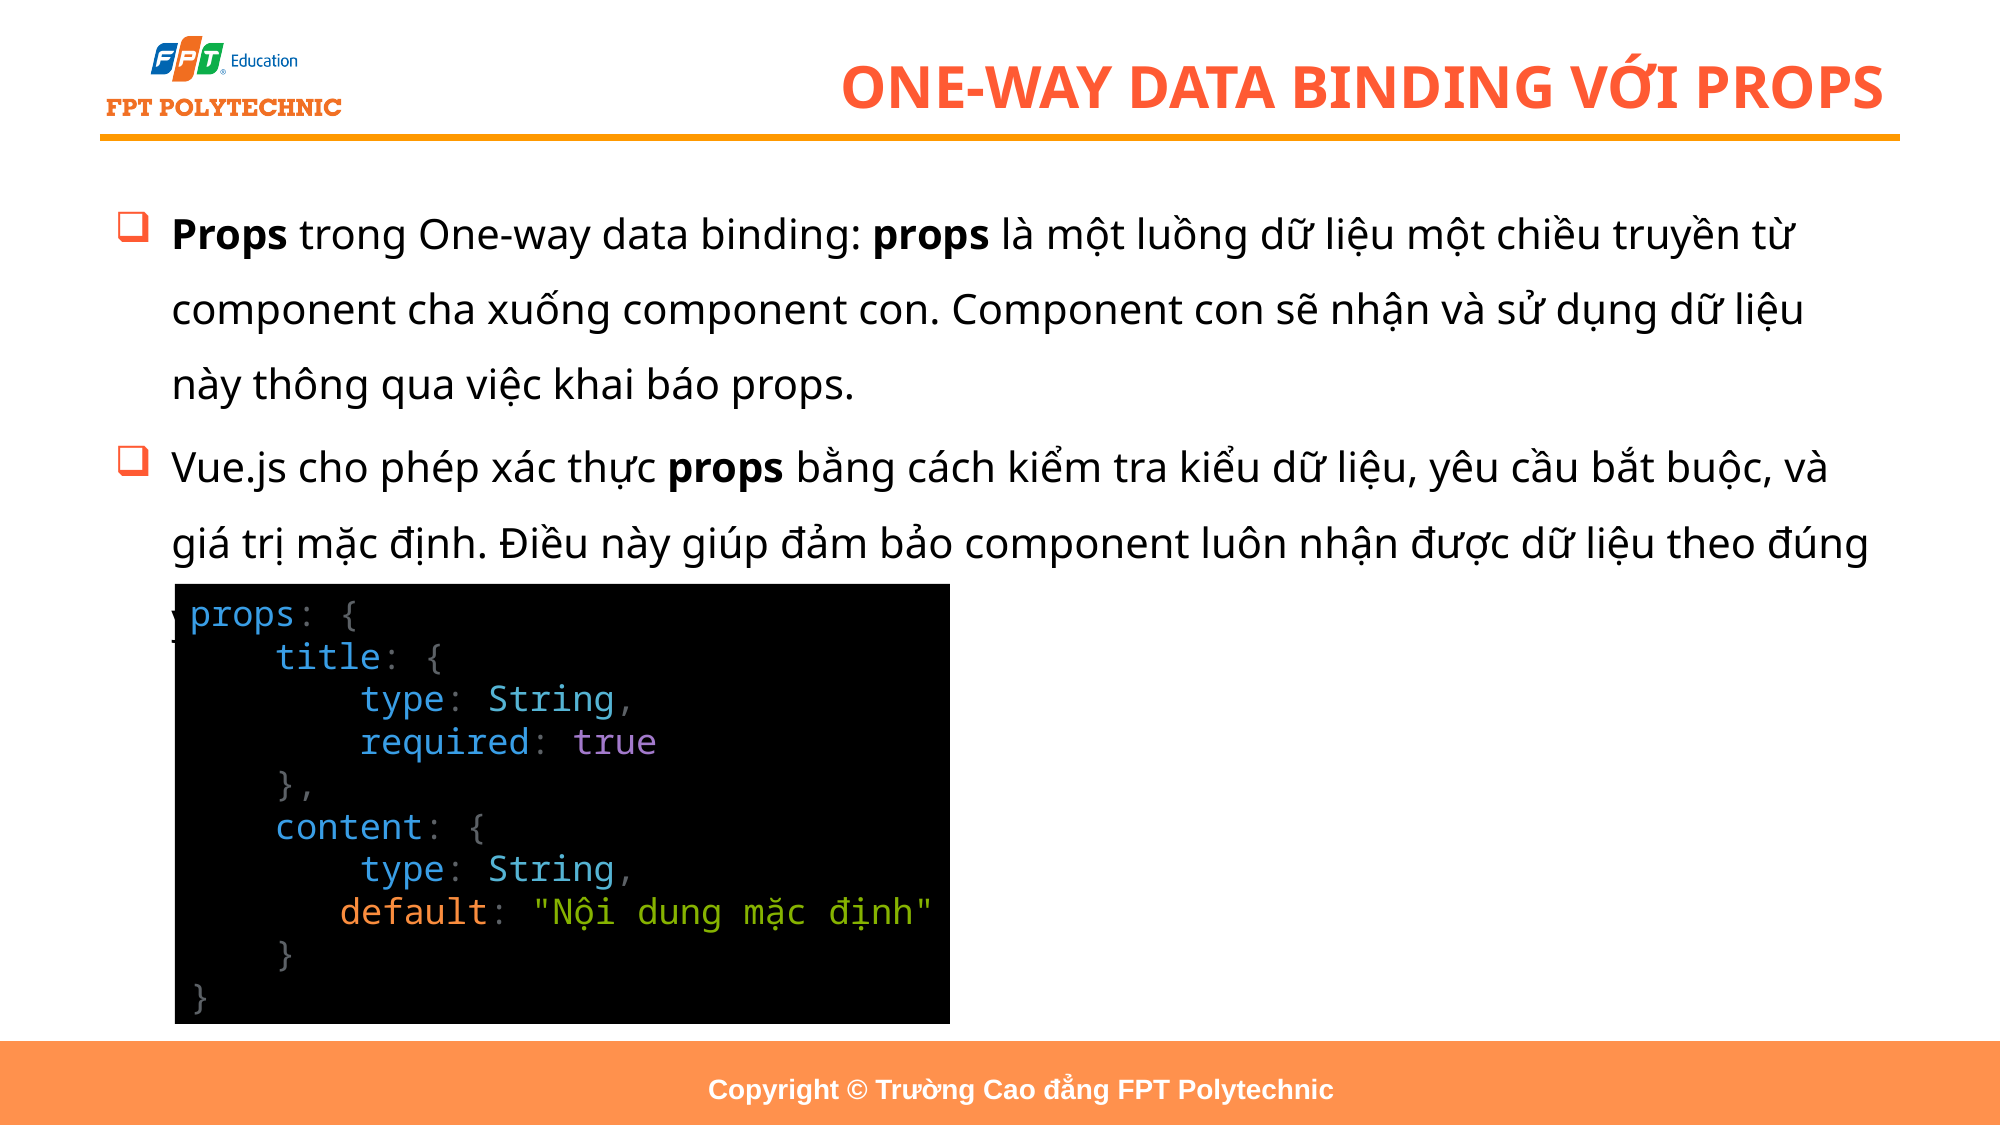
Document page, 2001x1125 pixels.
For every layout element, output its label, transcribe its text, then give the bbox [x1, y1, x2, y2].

title ONE-WAY DATA BINDING VỚI PROPS [450, 45, 1900, 125]
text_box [0, 1040, 2000, 1125]
text_box Props trong One-way data binding: props là một luồng dữ liệu một chiều truyền từ component cha xuống component con. Component con sẽ nhận và sử dụng dữ liệu này thông qua việc khai báo props. Vue.js cho phép xác thực props bằng cách kiểm tra kiểu dữ liệu, yêu cầu bắt buộc, và giá trị mặc định. Điều này giúp đảm bảo component luôn nhận được dữ liệu theo đúng yêu cầu. [99, 174, 1900, 1038]
text_box props: { title: { type: String, required: true }, content: { type: String, default: "Nội dung mặc định" } } [174, 583, 950, 1024]
picture [98, 24, 350, 135]
